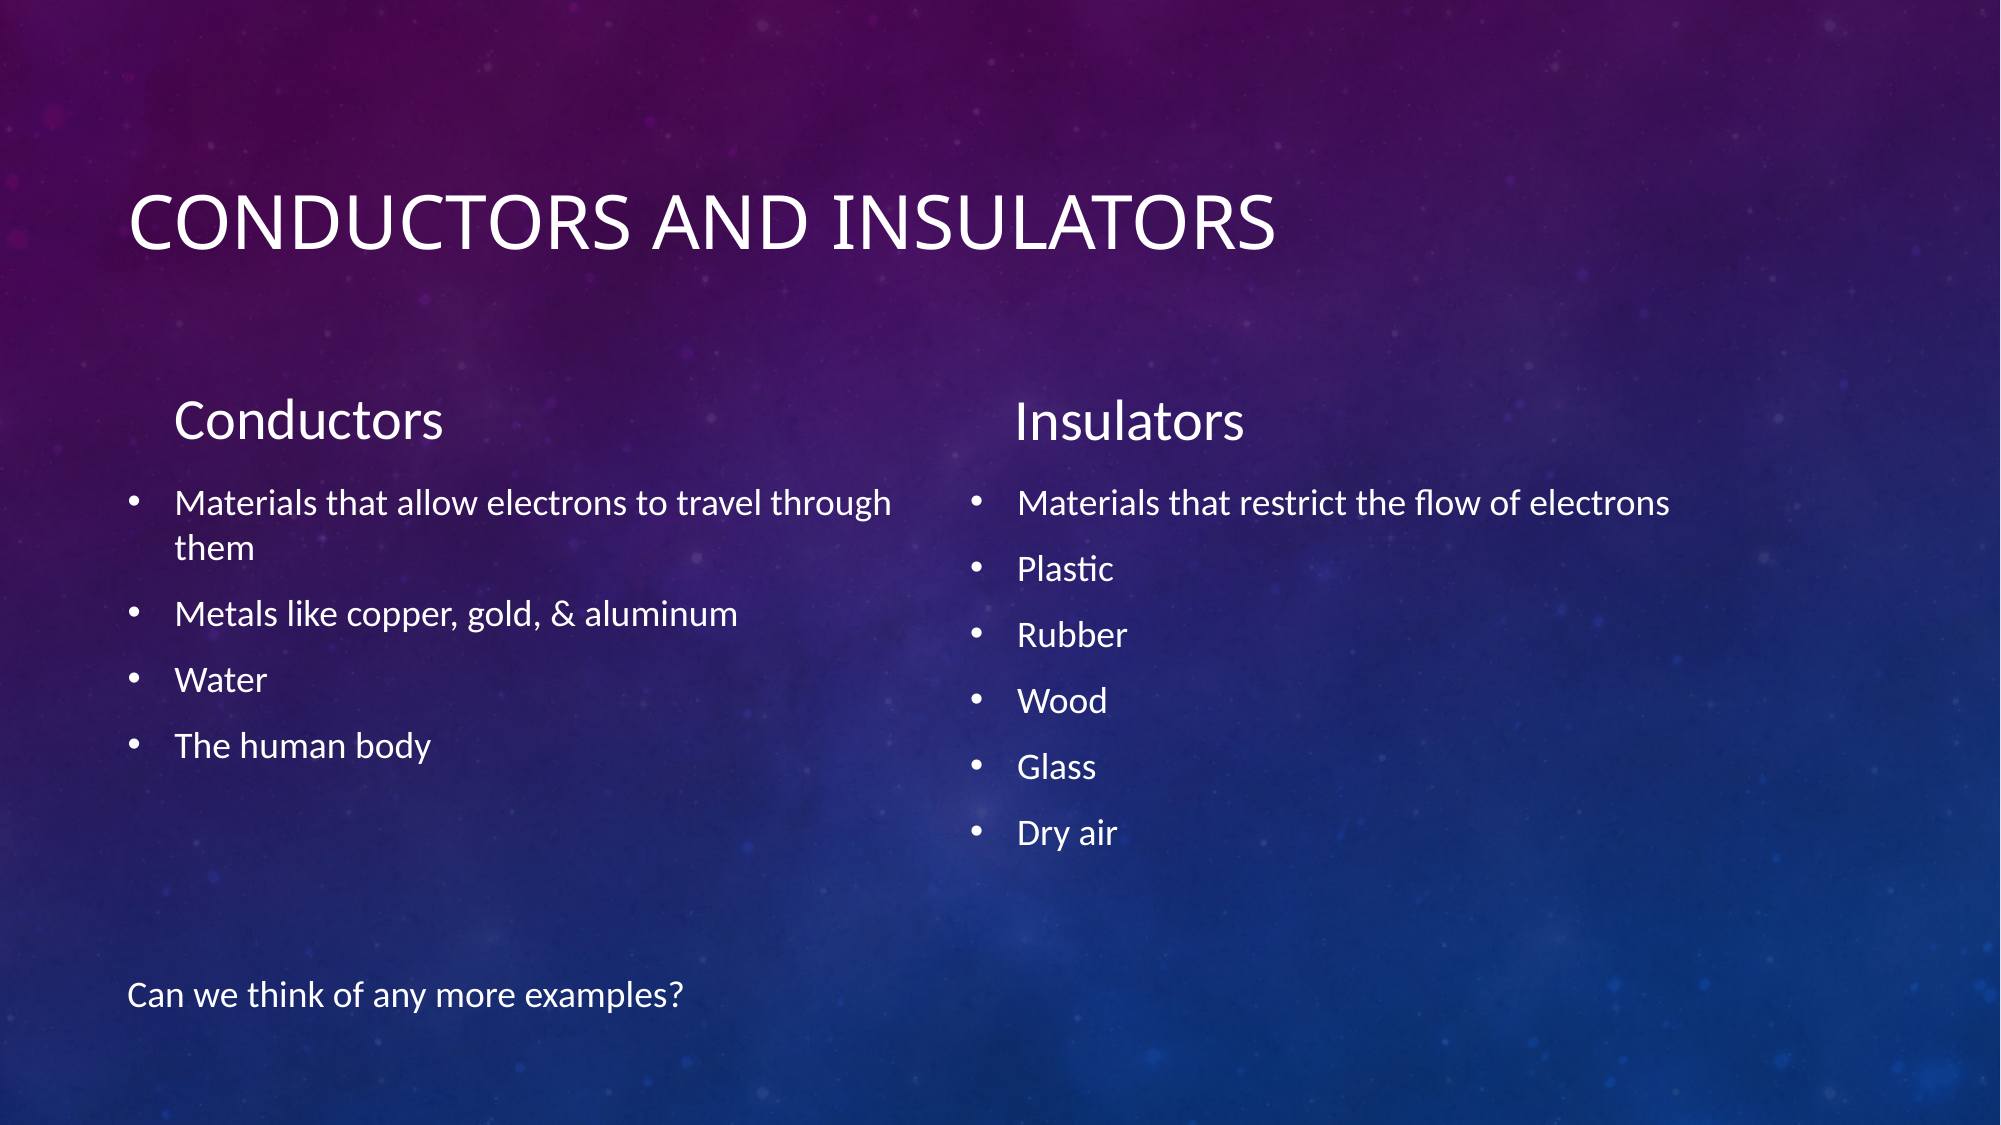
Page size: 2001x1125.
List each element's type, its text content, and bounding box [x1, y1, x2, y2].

picture [0, 0, 2001, 1125]
title Conductors and Insulators [112, 99, 1775, 339]
list Materials that restrict the flow of electrons Plastic Rubber Wood Glass Dry air [955, 470, 1775, 950]
text_box Can we think of any more examples? [112, 962, 884, 1023]
list Materials that allow electrons to travel through them Metals like copper, gold, & aluminum Water The human body [112, 470, 933, 950]
list Conductors [159, 363, 933, 459]
list Insulators [999, 365, 1775, 460]
